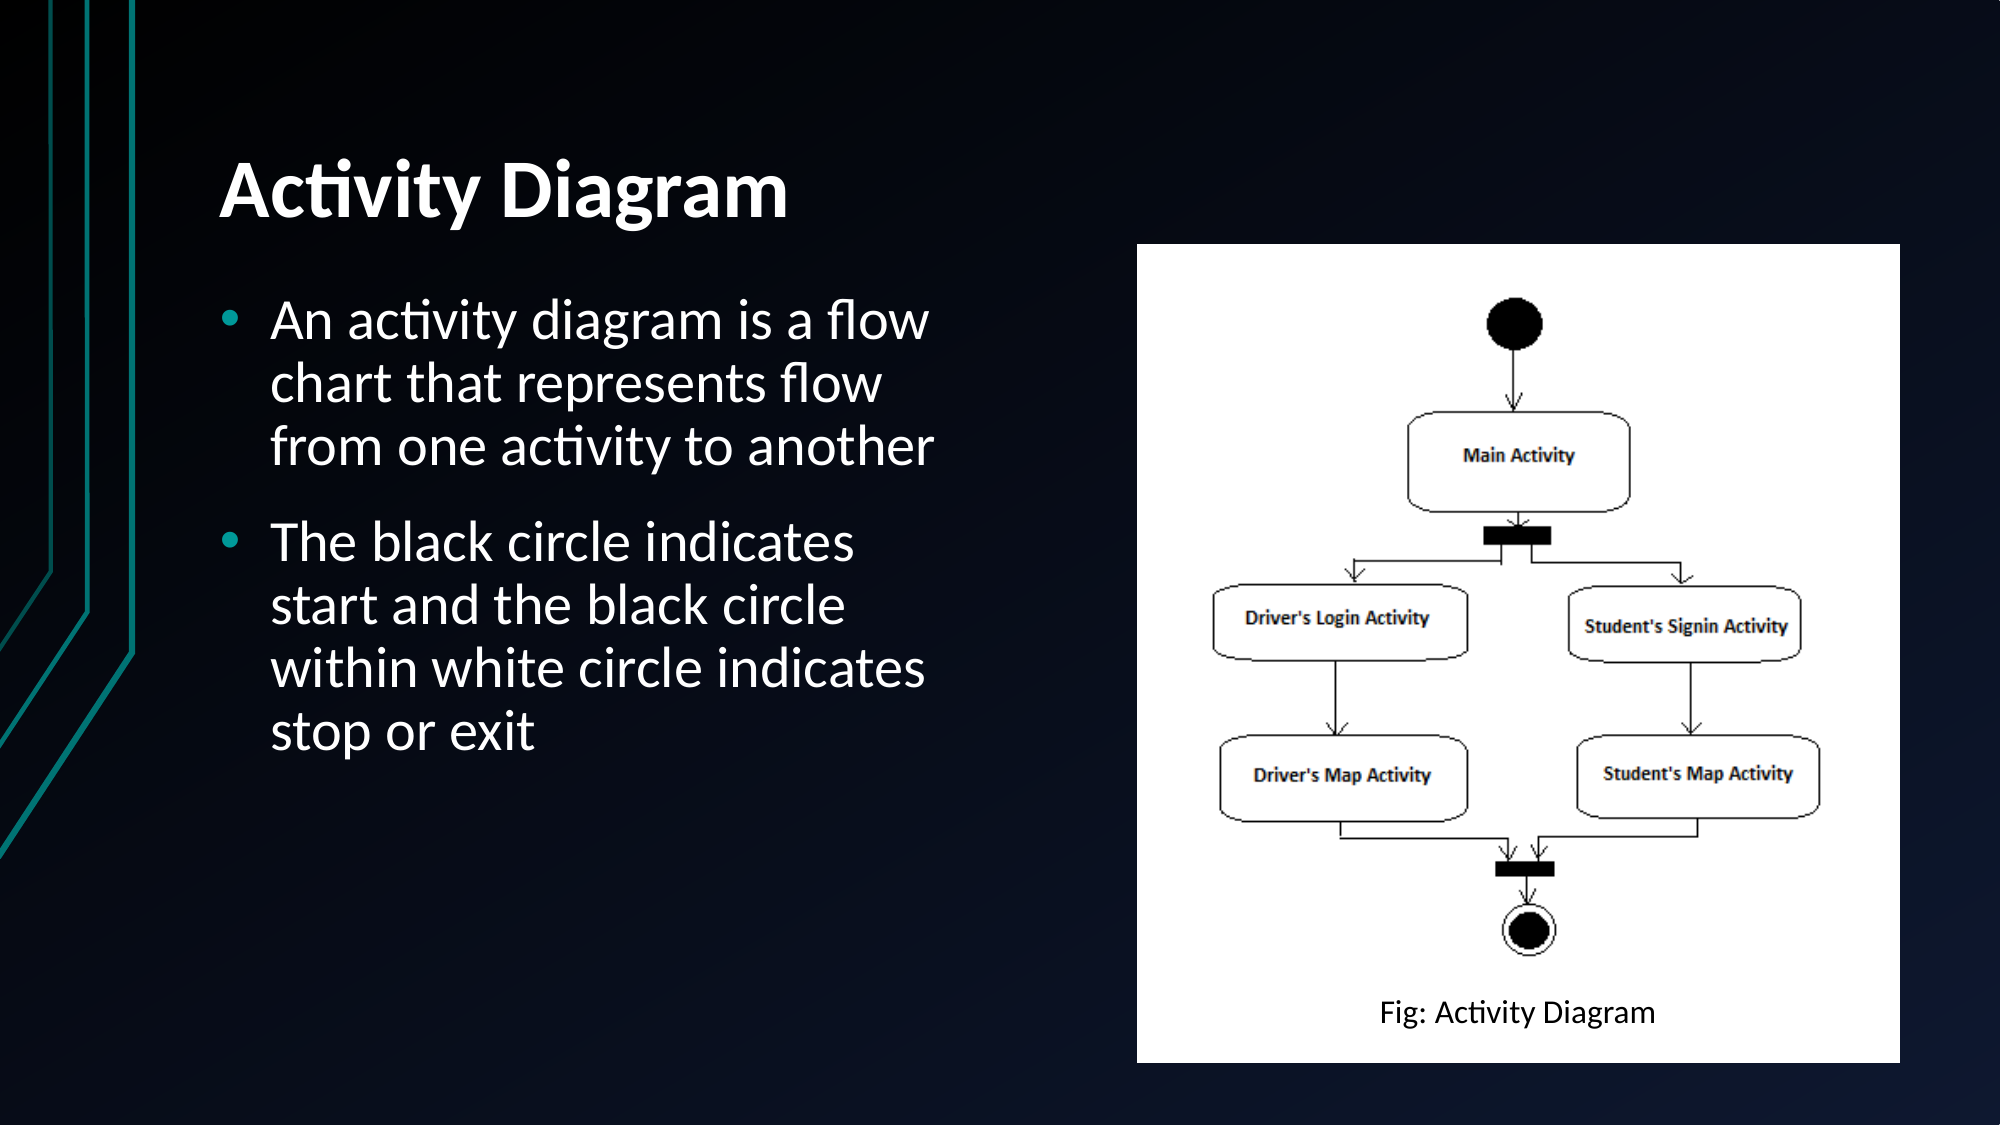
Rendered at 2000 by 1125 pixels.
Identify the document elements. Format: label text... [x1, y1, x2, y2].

picture [1136, 243, 1900, 1063]
title Activity Diagram [199, 45, 1900, 246]
list An activity diagram is a flow chart that represents flow from one activity to another The black circle indicates start and the black circle within white circle indicates stop or exit [199, 279, 988, 1012]
